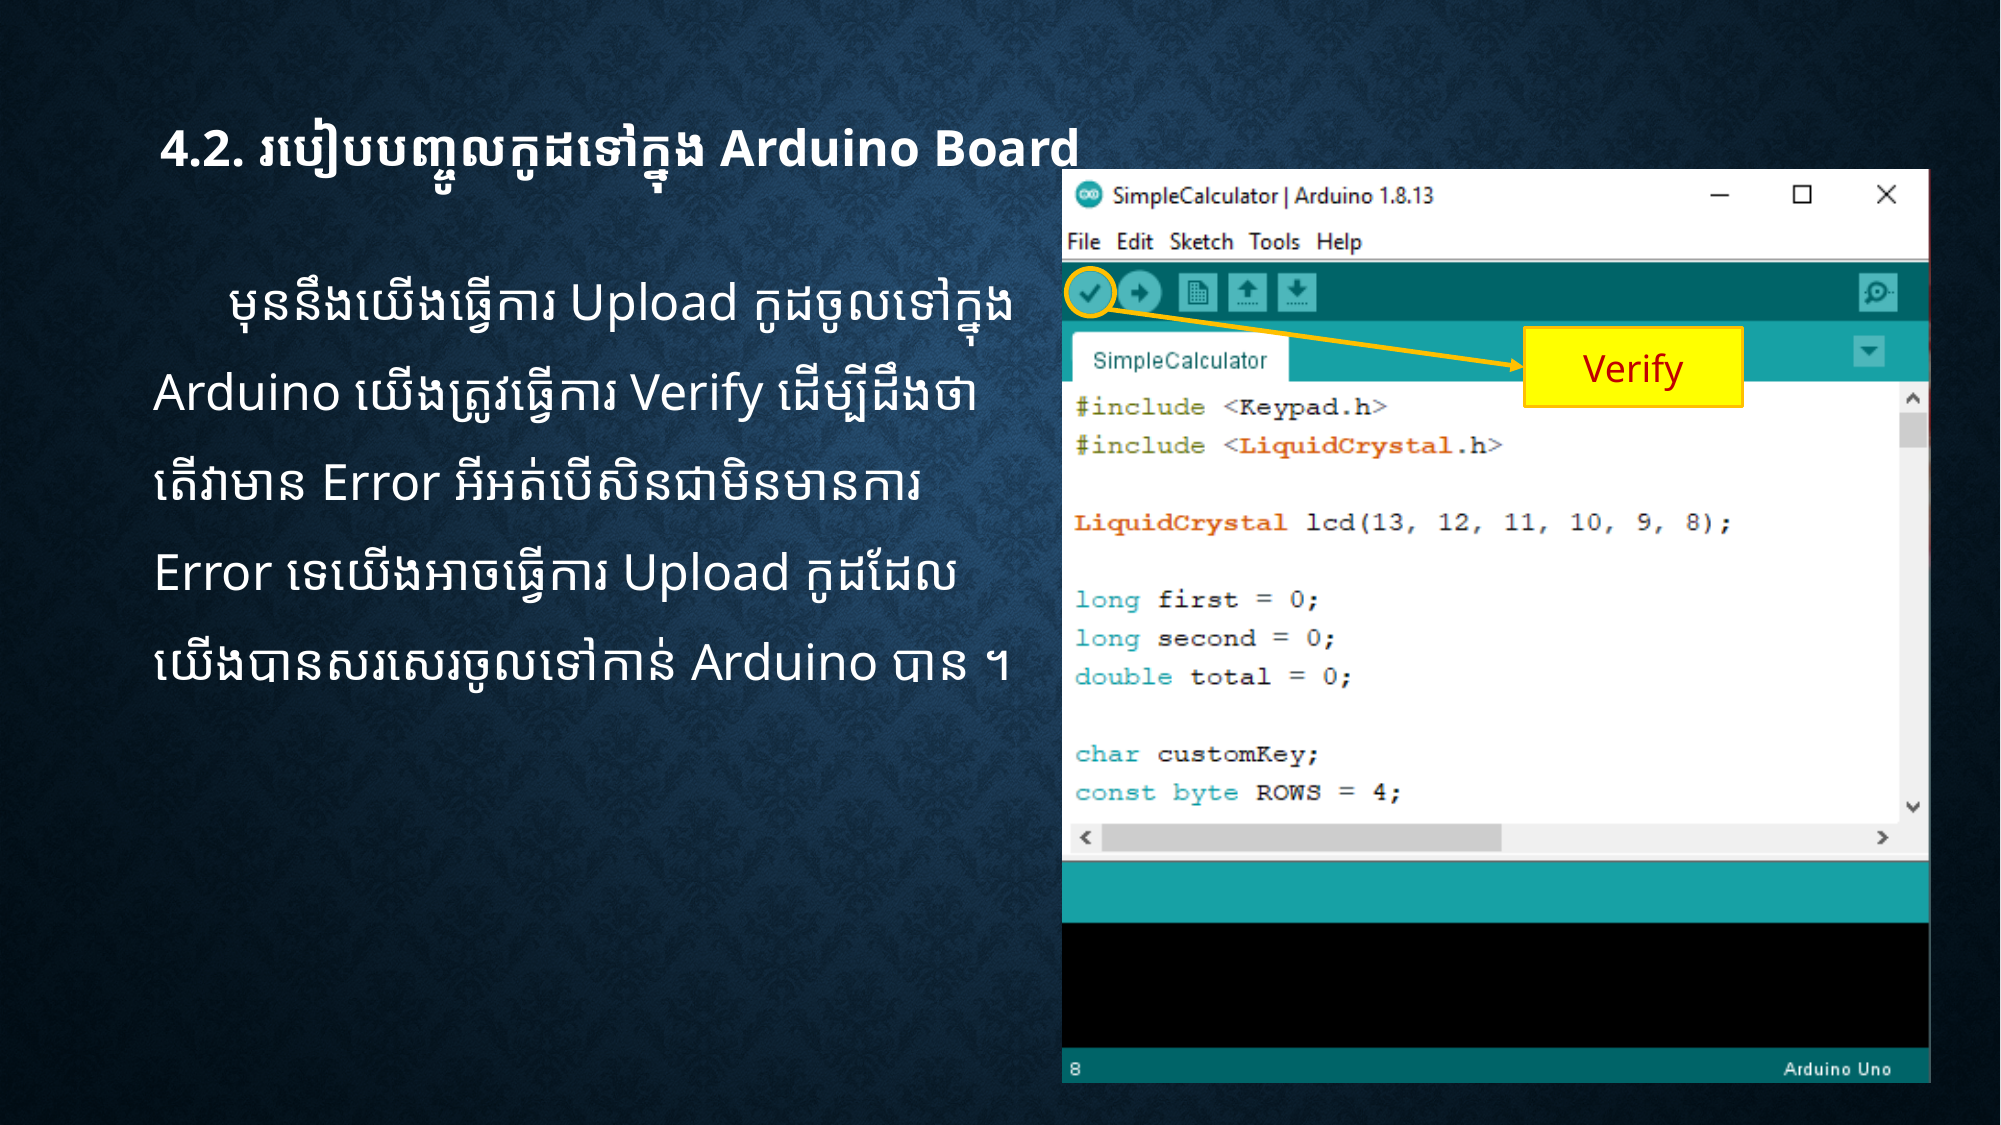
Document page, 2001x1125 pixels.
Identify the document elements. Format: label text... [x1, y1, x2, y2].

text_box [1106, 308, 1525, 368]
text_box 4.2. របៀបបញ្ចូលកូដទៅក្នុង Arduino Board [145, 79, 1097, 185]
text_box មុននឹងយើងធ្វើការ Upload កូដចូលទៅក្នុង Arduino យើងត្រូវធ្វើការ Verify ដើម្បីដឹងថាតើវាមាន Error អីអត់បើសិនជាមិនមានការ​ Error ទេយើងអាចធ្វើការ Upload កូដដែលយើងបានសរសេរចូលទៅកាន់ Arduino បាន ។ [139, 232, 1040, 748]
picture [1061, 169, 1932, 1084]
